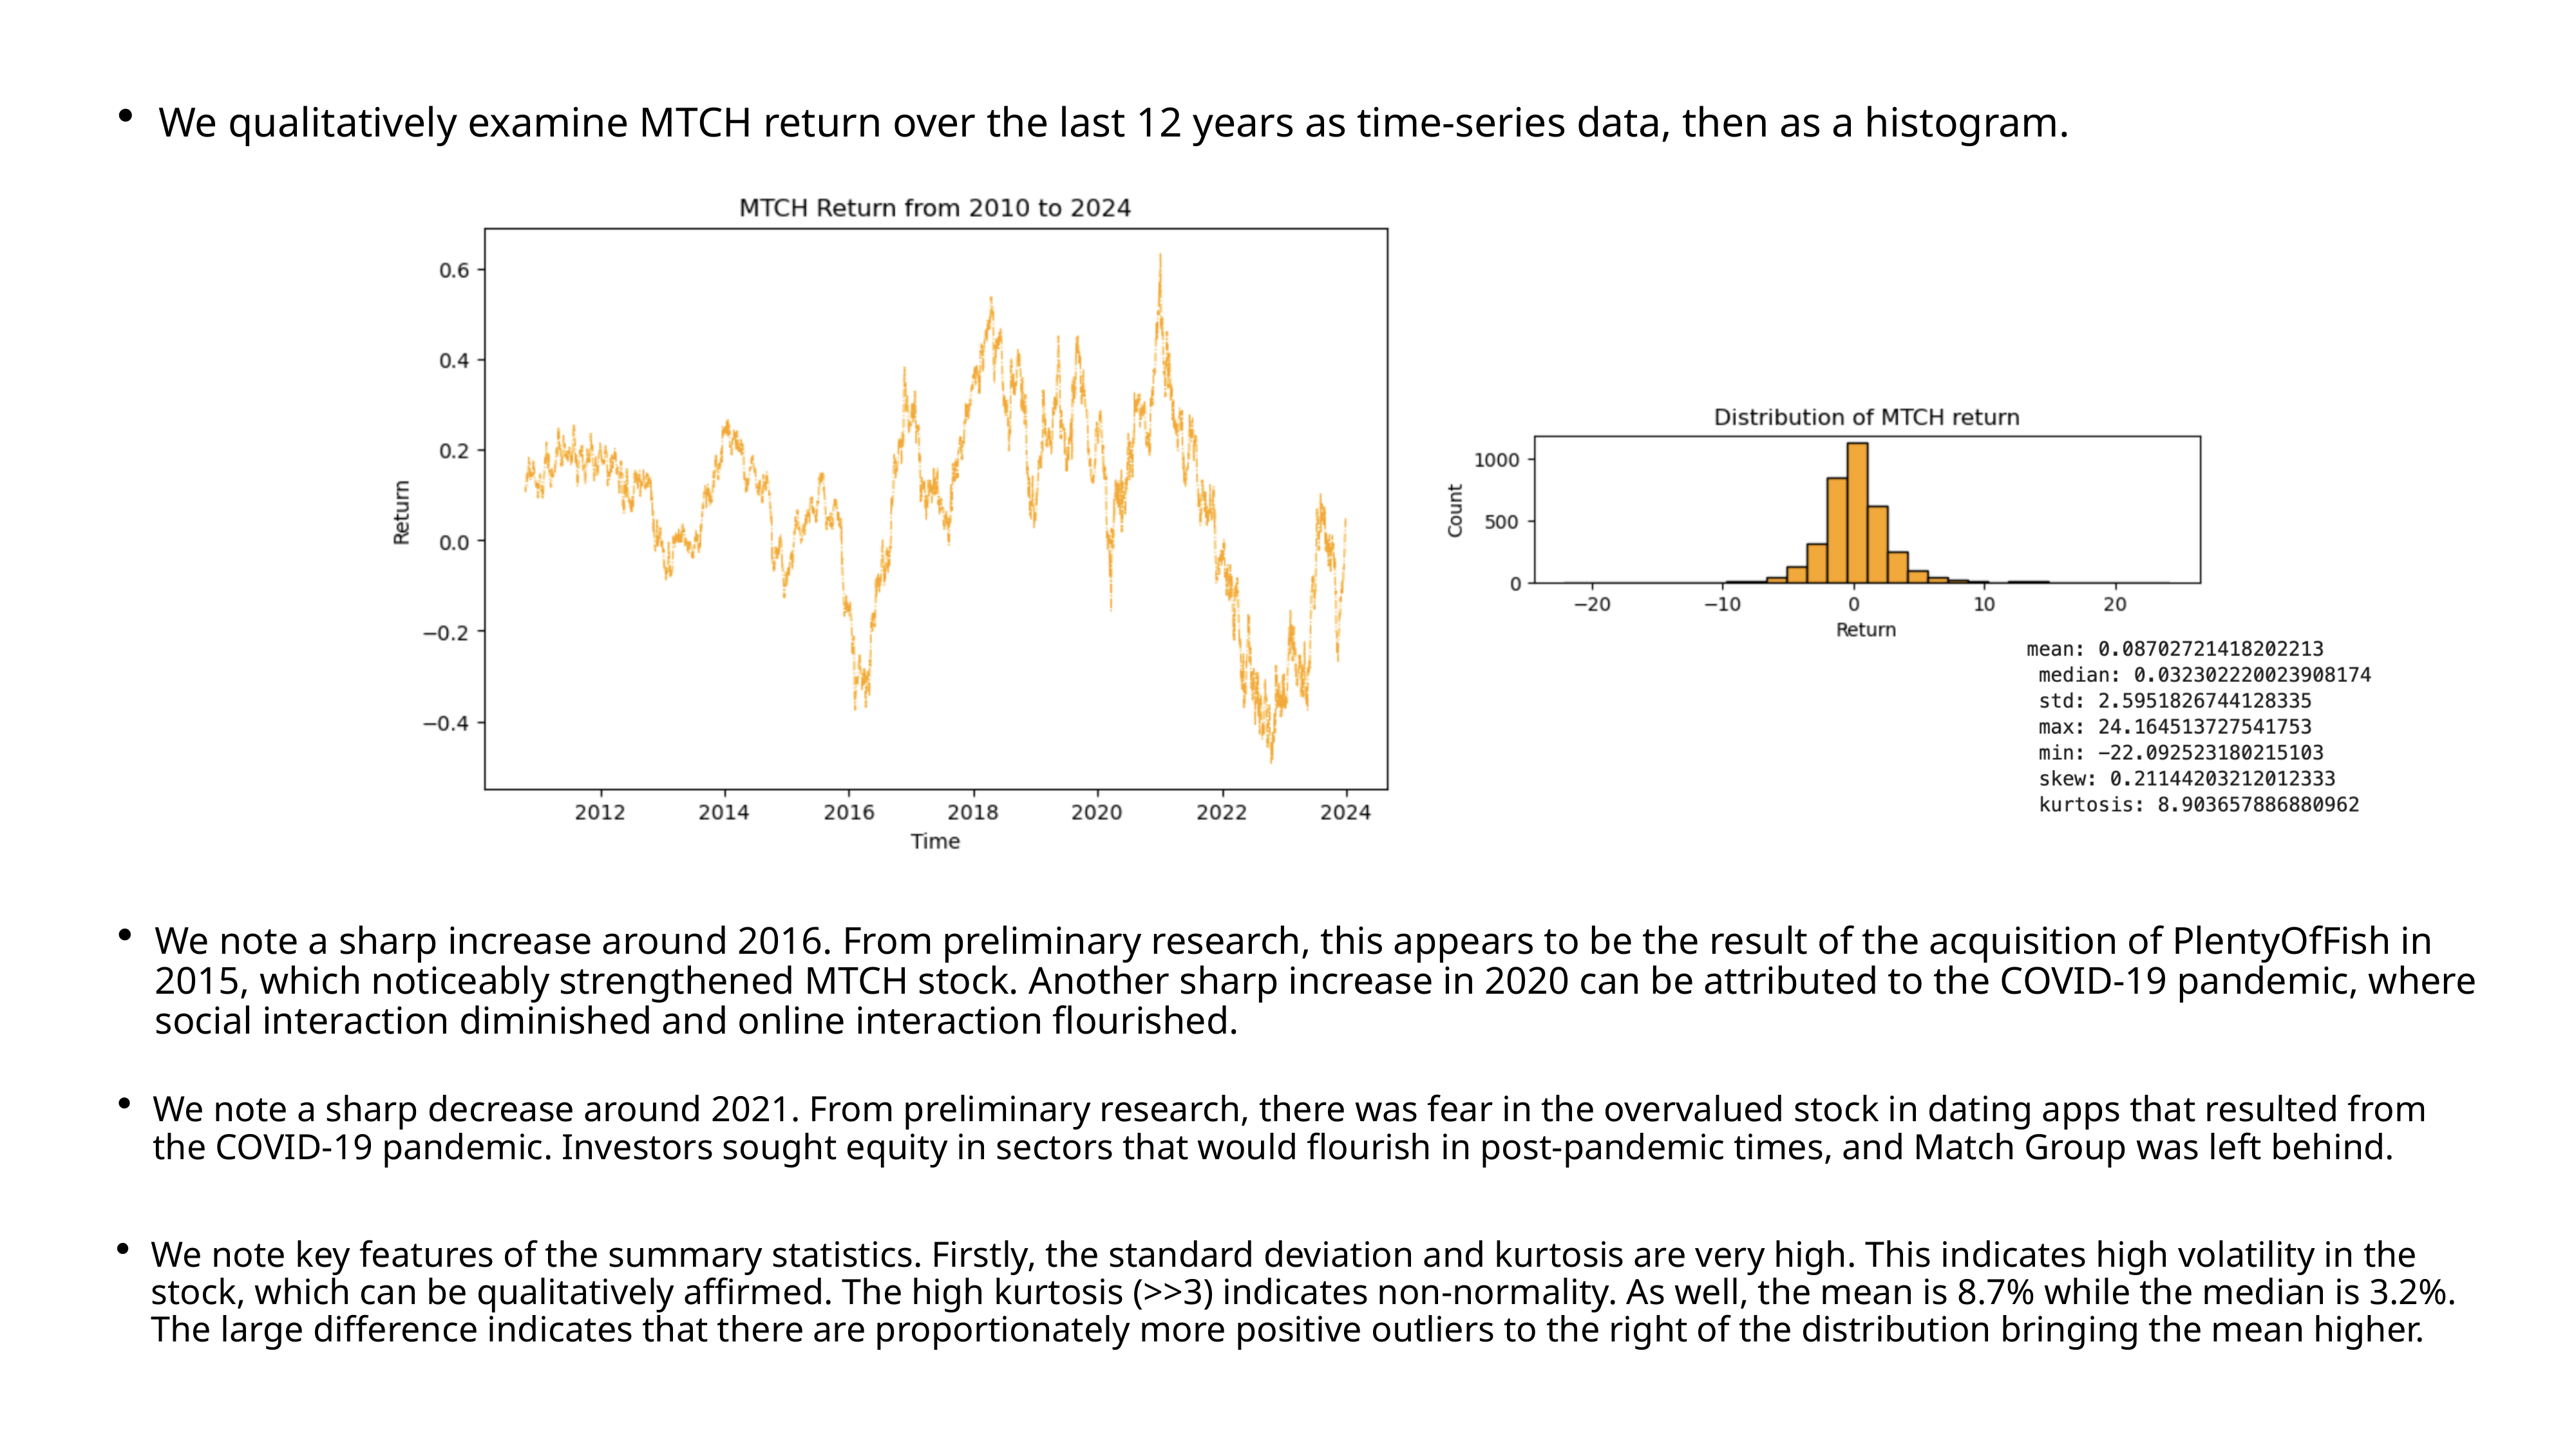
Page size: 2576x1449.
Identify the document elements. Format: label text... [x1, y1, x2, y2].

picture [1435, 397, 2384, 815]
text_box We qualitatively examine MTCH return over the last 12 years as time-series data, then as a histogram. [111, 10, 2499, 199]
text_box We note a sharp decrease around 2021. From preliminary research, there was fear in the overvalued stock in dating apps that resulted from the COVID-19 pandemic. Investors sought equity in sectors that would flourish in post-pandemic times, and Match Group was left behind. [111, 1012, 2465, 1157]
text_box We note key features of the summary statistics. Firstly, the standard deviation and kurtosis are very high. This indicates high volatility in the stock, which can be qualitatively affirmed. The high kurtosis (>>3) indicates non-normality. As well, the mean is 8.7% while the median is 3.2%. The large difference indicates that there are proportionately more positive outliers to the right of the distribution bringing the mean higher. [110, 1157, 2477, 1369]
text_box We note a sharp increase around 2016. From preliminary research, this appears to be the result of the acquisition of PlentyOfFish in 2015, which noticeably strengthened MTCH stock. Another sharp increase in 2020 can be attributed to the COVID-19 pandemic, where social interaction diminished and online interaction flourished. [111, 838, 2534, 1052]
picture [381, 187, 1397, 860]
